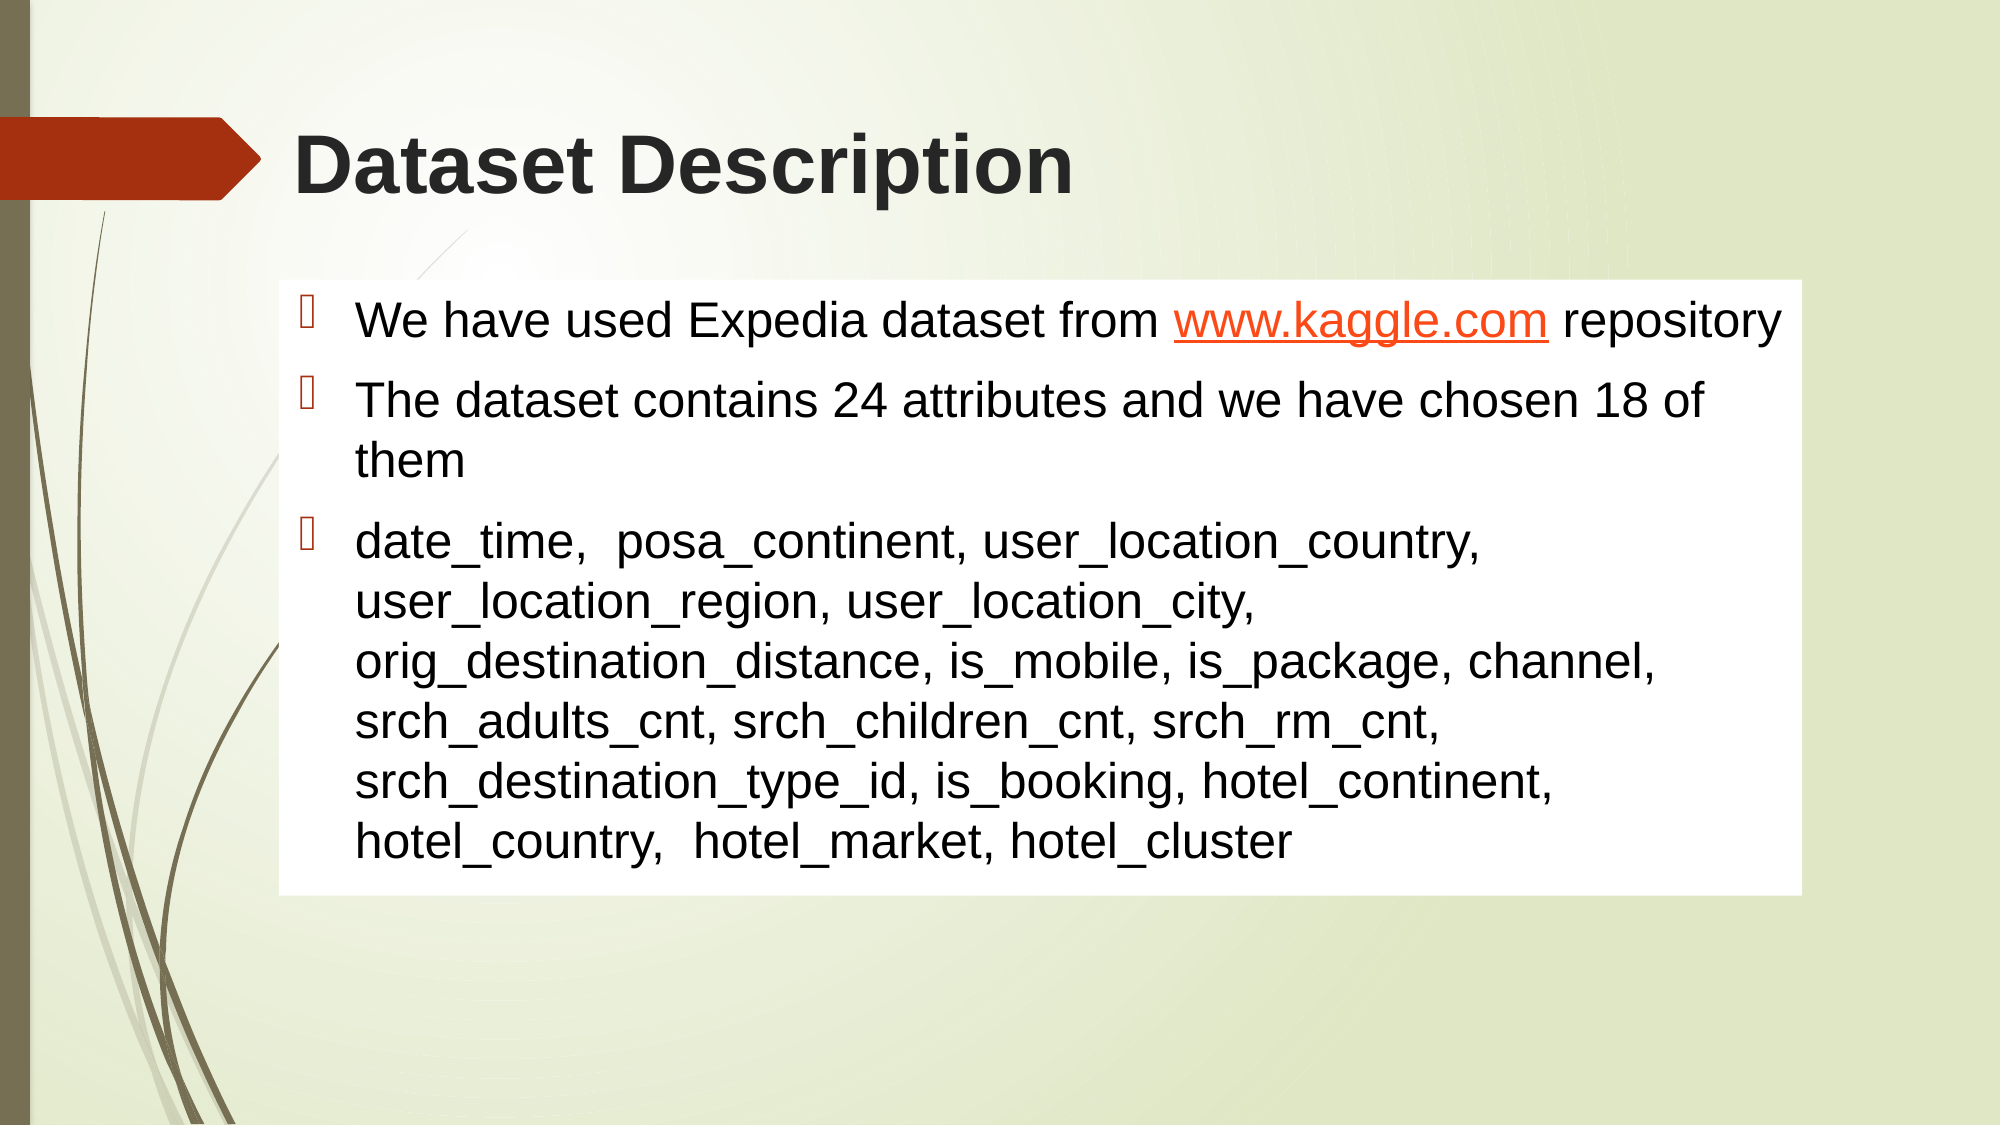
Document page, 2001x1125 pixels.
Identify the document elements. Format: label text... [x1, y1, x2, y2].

list We have used Expedia dataset from www.kaggle.com repository The dataset contains 24 attributes and we have chosen 18 of them date_time, posa_continent, user_location_country, user_location_region, user_location_city, orig_destination_distance, is_mobile, is_package, channel, srch_adults_cnt, srch_children_cnt, srch_rm_cnt, srch_destination_type_id, is_booking, hotel_continent, hotel_country, hotel_market, hotel_cluster [278, 279, 1803, 896]
title Dataset Description [278, 102, 1888, 235]
